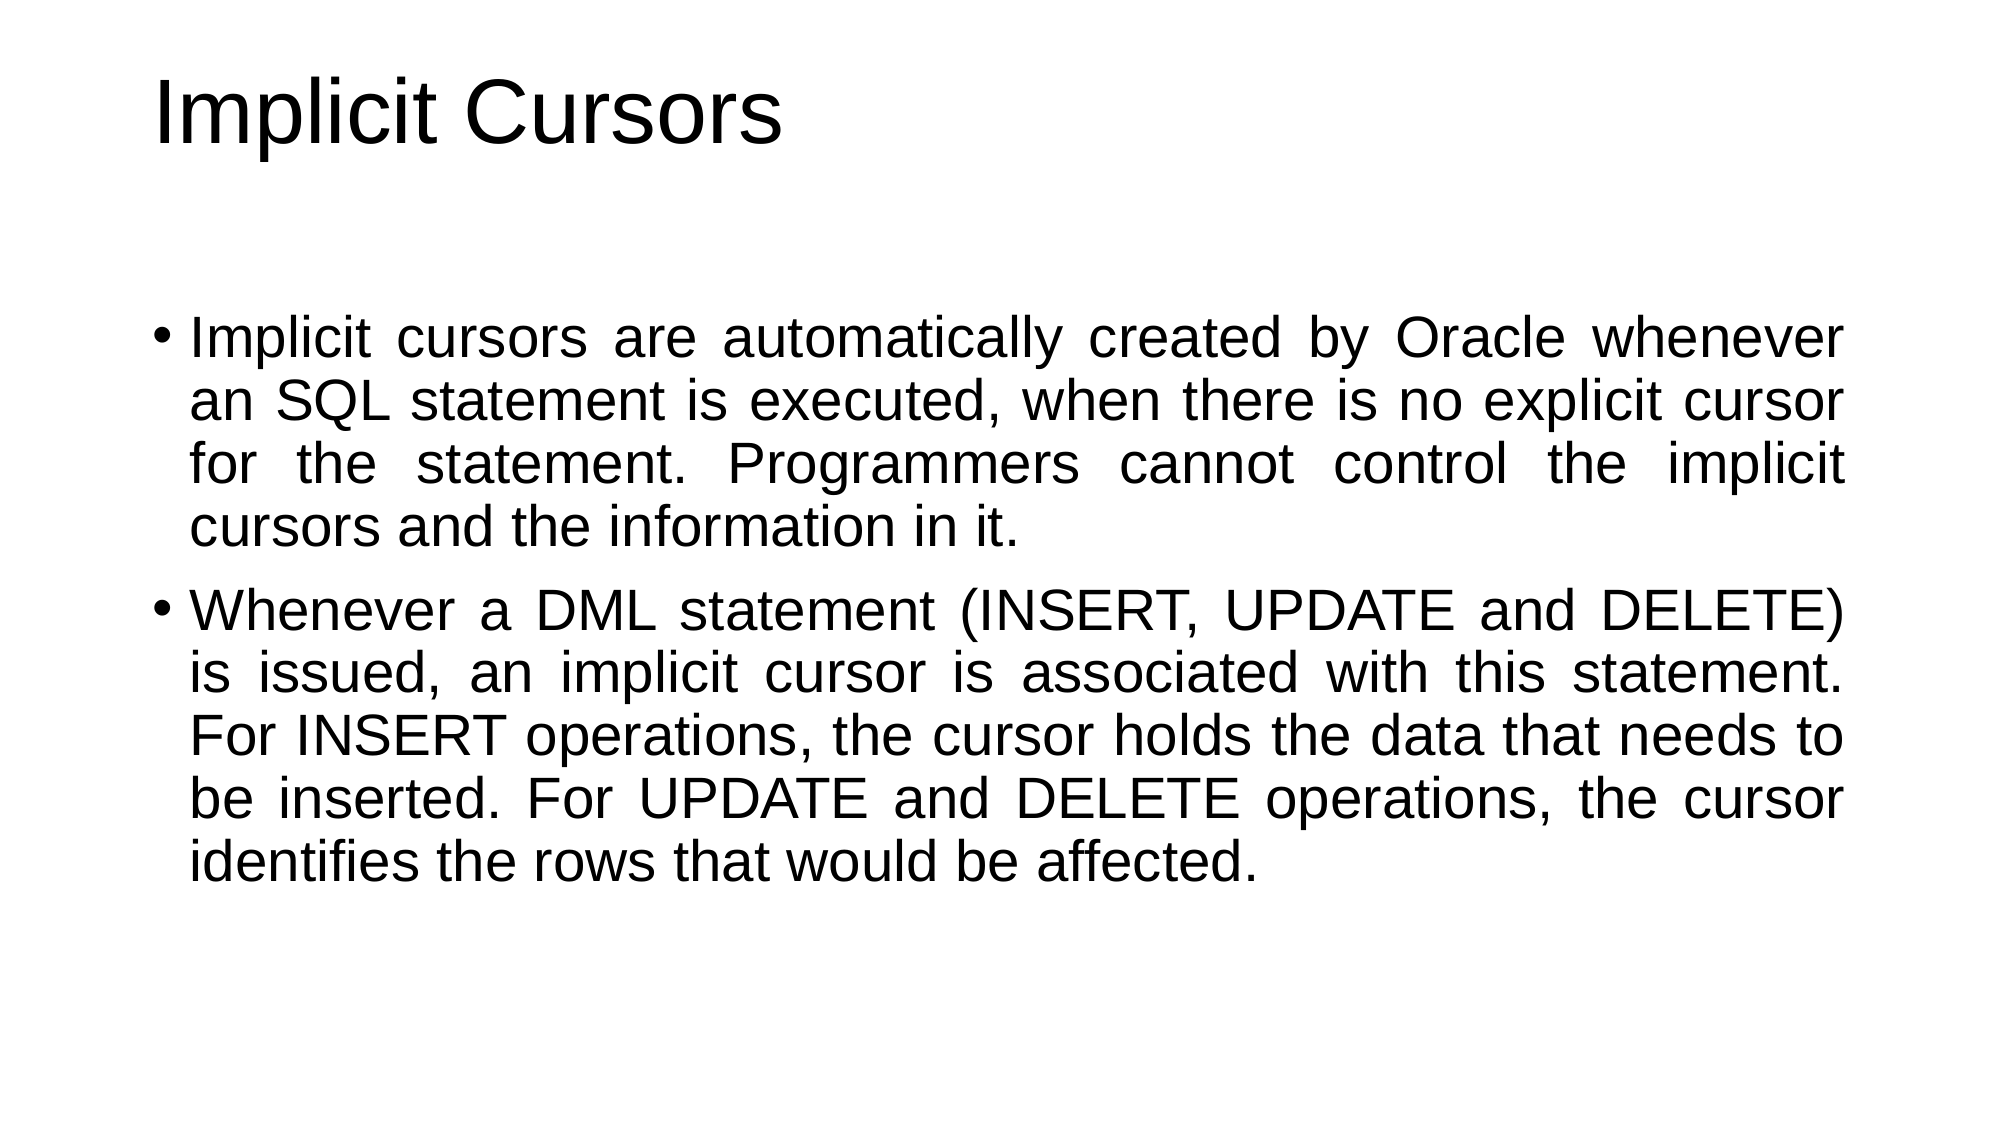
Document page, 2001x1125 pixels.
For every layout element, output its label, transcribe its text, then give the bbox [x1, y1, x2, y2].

list Implicit cursors are automatically created by Oracle whenever an SQL statement is executed, when there is no explicit cursor for the statement. Programmers cannot control the implicit cursors and the information in it. Whenever a DML statement (INSERT, UPDATE and DELETE) is issued, an implicit cursor is associated with this statement. For INSERT operations, the cursor holds the data that needs to be inserted. For UPDATE and DELETE operations, the cursor identifies the rows that would be affected. [137, 299, 1863, 1014]
title Implicit Cursors [137, 59, 1863, 278]
